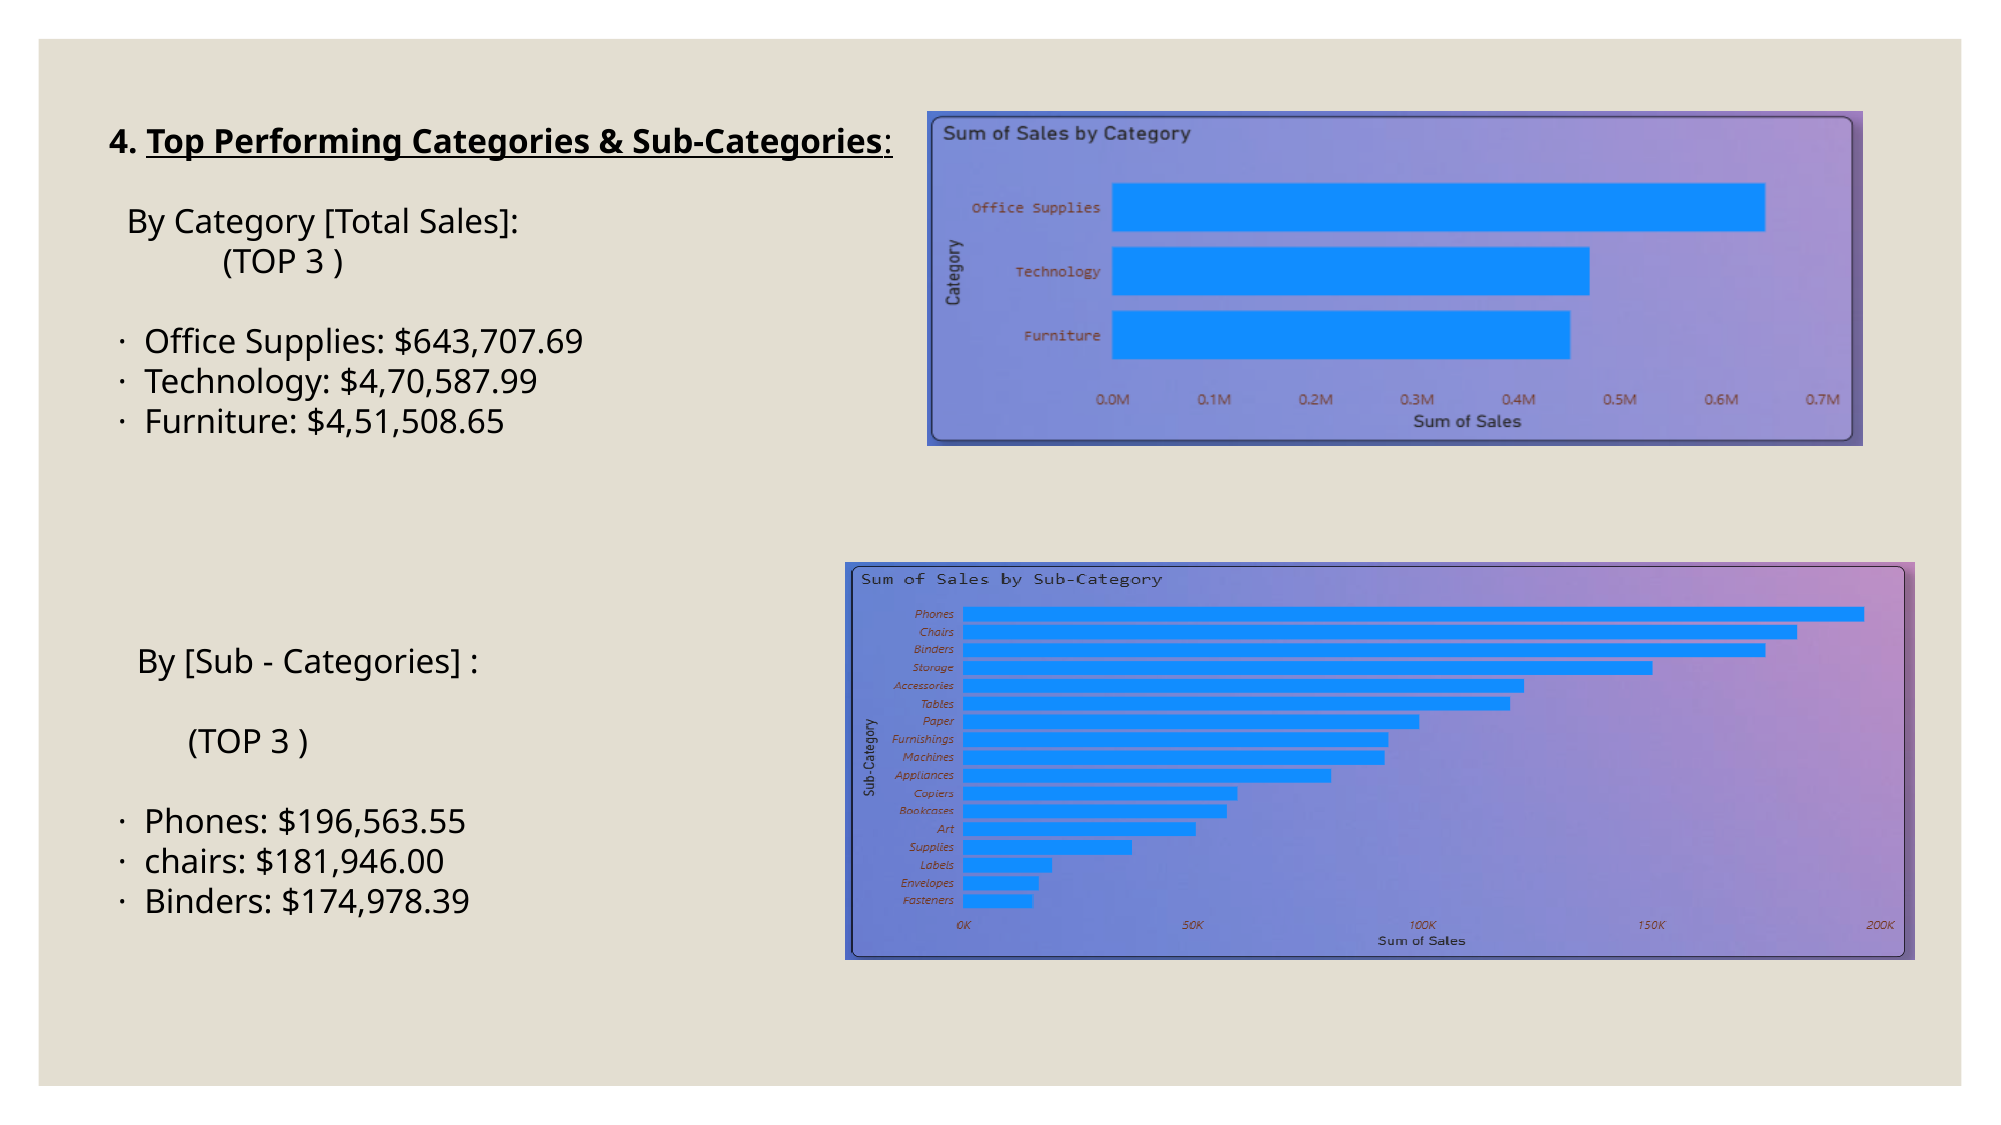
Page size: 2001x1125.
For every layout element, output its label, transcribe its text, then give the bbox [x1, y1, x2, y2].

picture [844, 562, 1915, 960]
picture [927, 111, 1863, 446]
list 4. Top Performing Categories & Sub-Categories: By Category [Total Sales]: (TOP 3 ) · Office Supplies: $643,707.69 · Technology: $4,70,587.99 · Furniture: $4,51,508.65 By [Sub - Categories] : (TOP 3 ) · Phones: $196,563.55 · chairs: $181,946.00 · Binders: $174,978.39 [85, 32, 1863, 1014]
